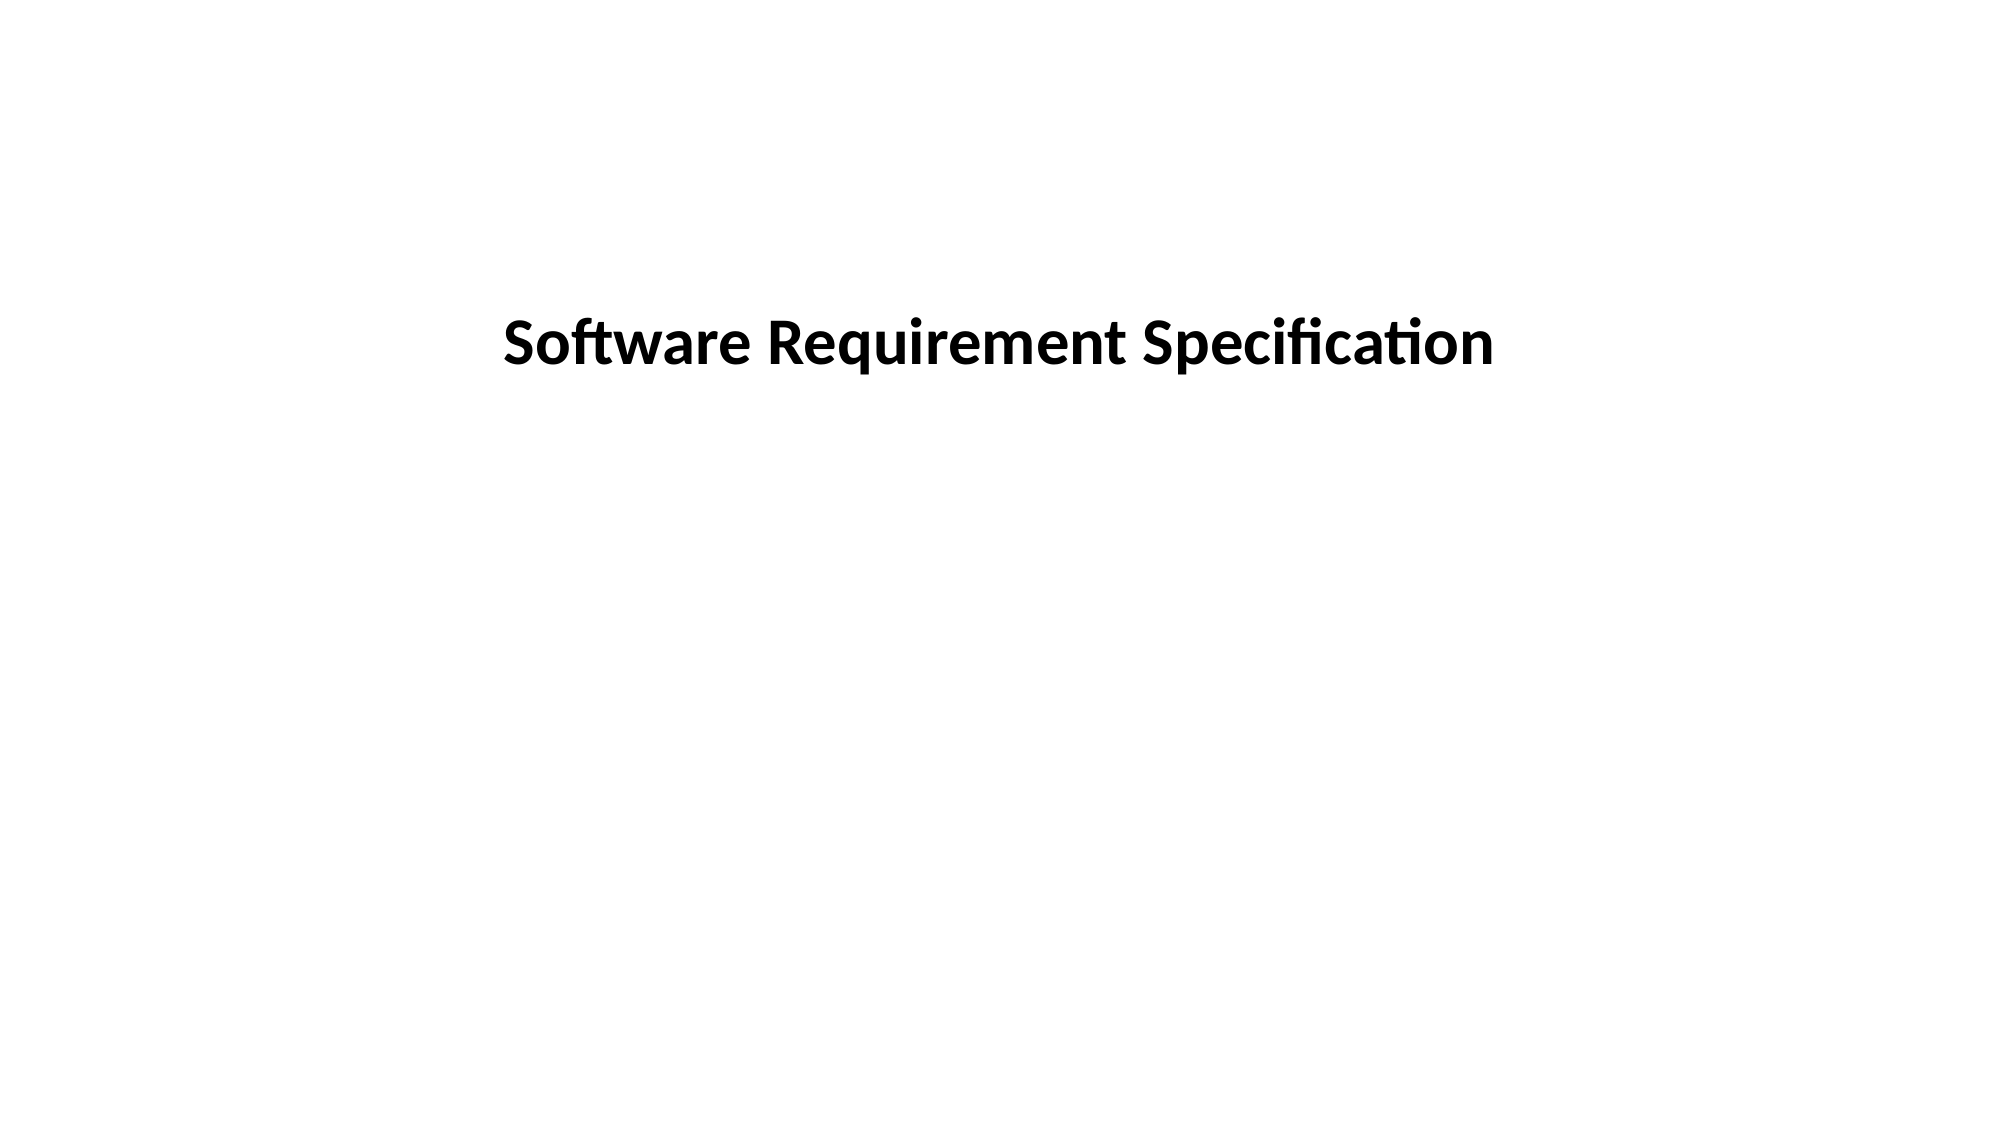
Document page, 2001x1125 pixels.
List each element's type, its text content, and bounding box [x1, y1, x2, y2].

list Software Requirement Specification [137, 299, 1863, 1014]
